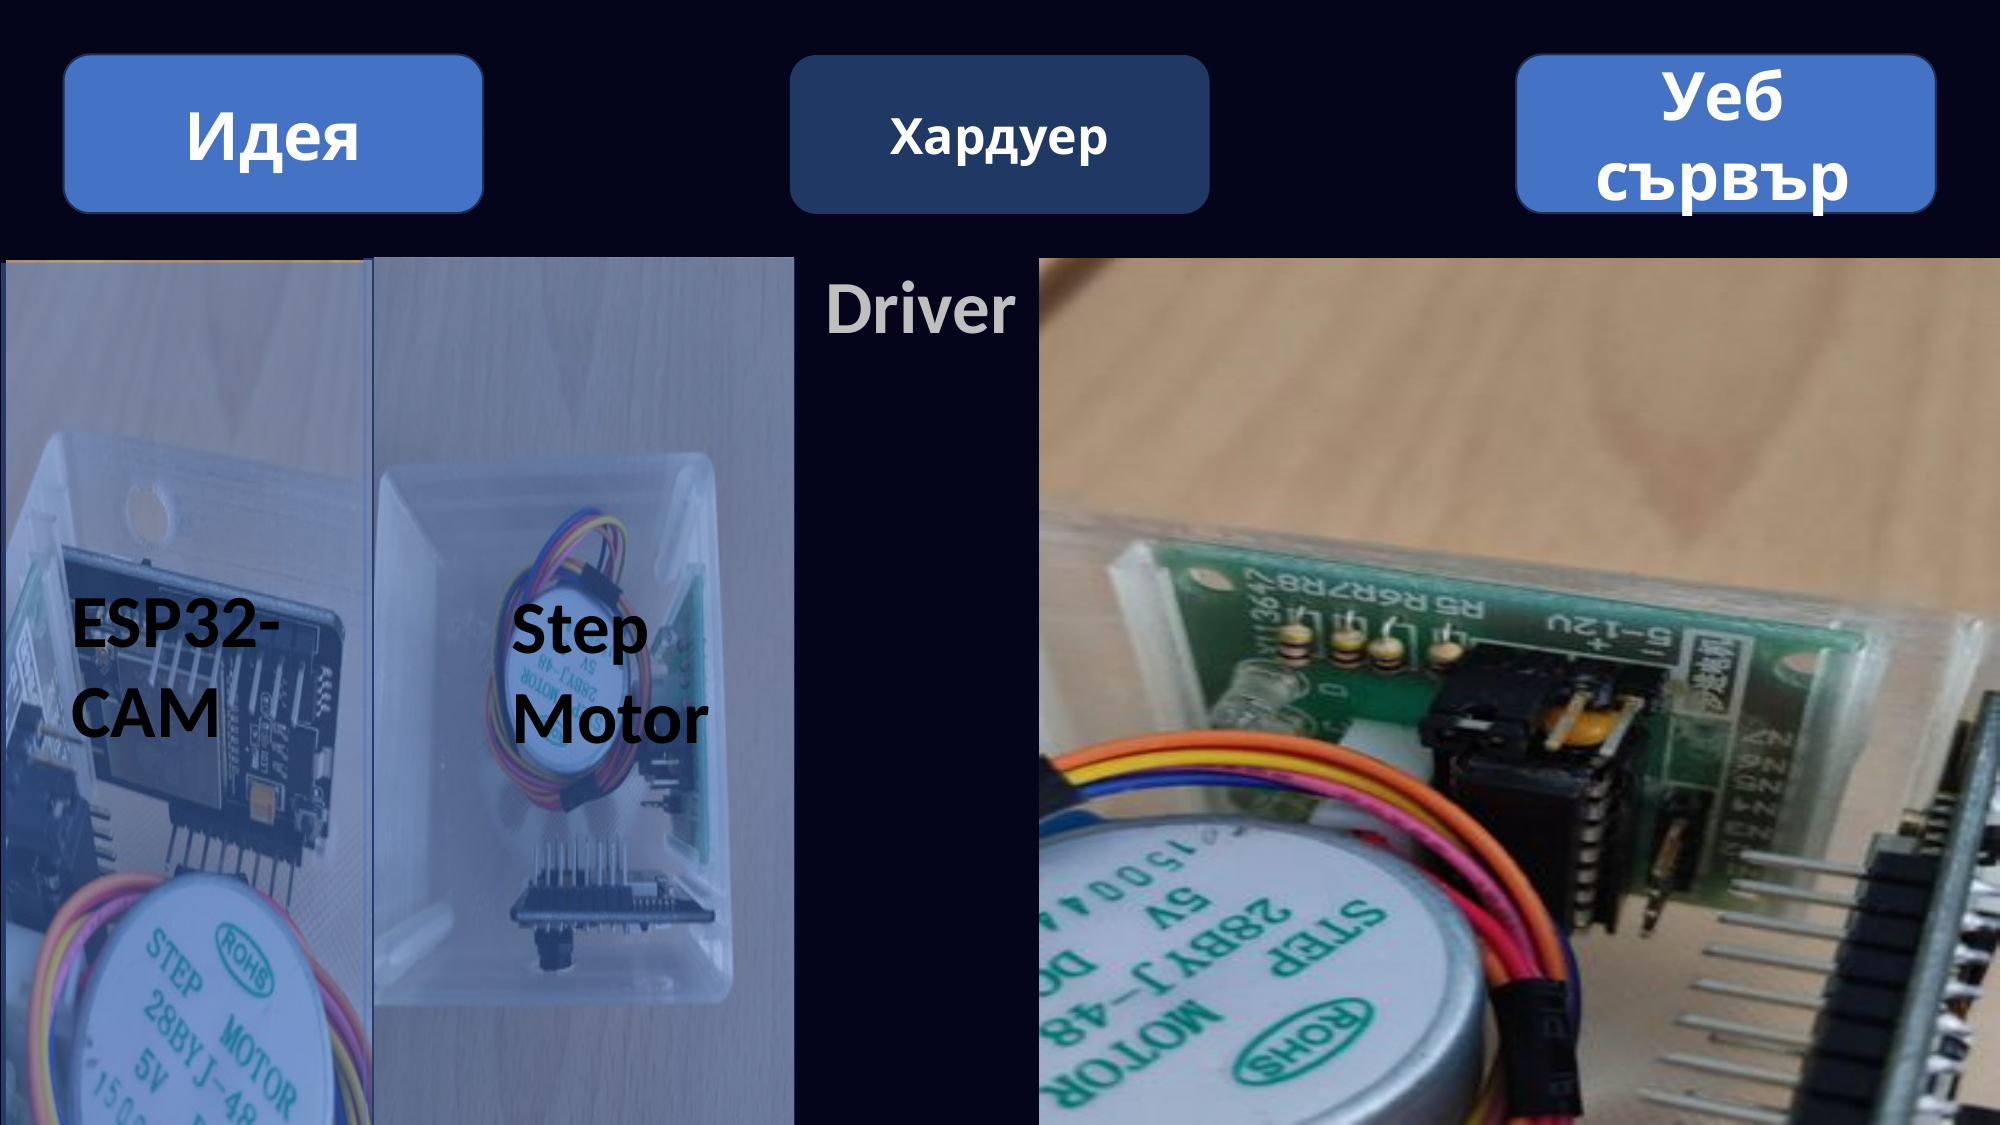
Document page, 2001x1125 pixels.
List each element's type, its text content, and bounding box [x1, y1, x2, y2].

picture [374, 257, 794, 1125]
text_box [789, 55, 1210, 214]
text_box [1, 262, 5, 1125]
picture [1038, 258, 2000, 1125]
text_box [1516, 54, 1936, 214]
text_box Driver [810, 251, 1036, 357]
picture [5, 260, 372, 1125]
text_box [63, 54, 484, 214]
